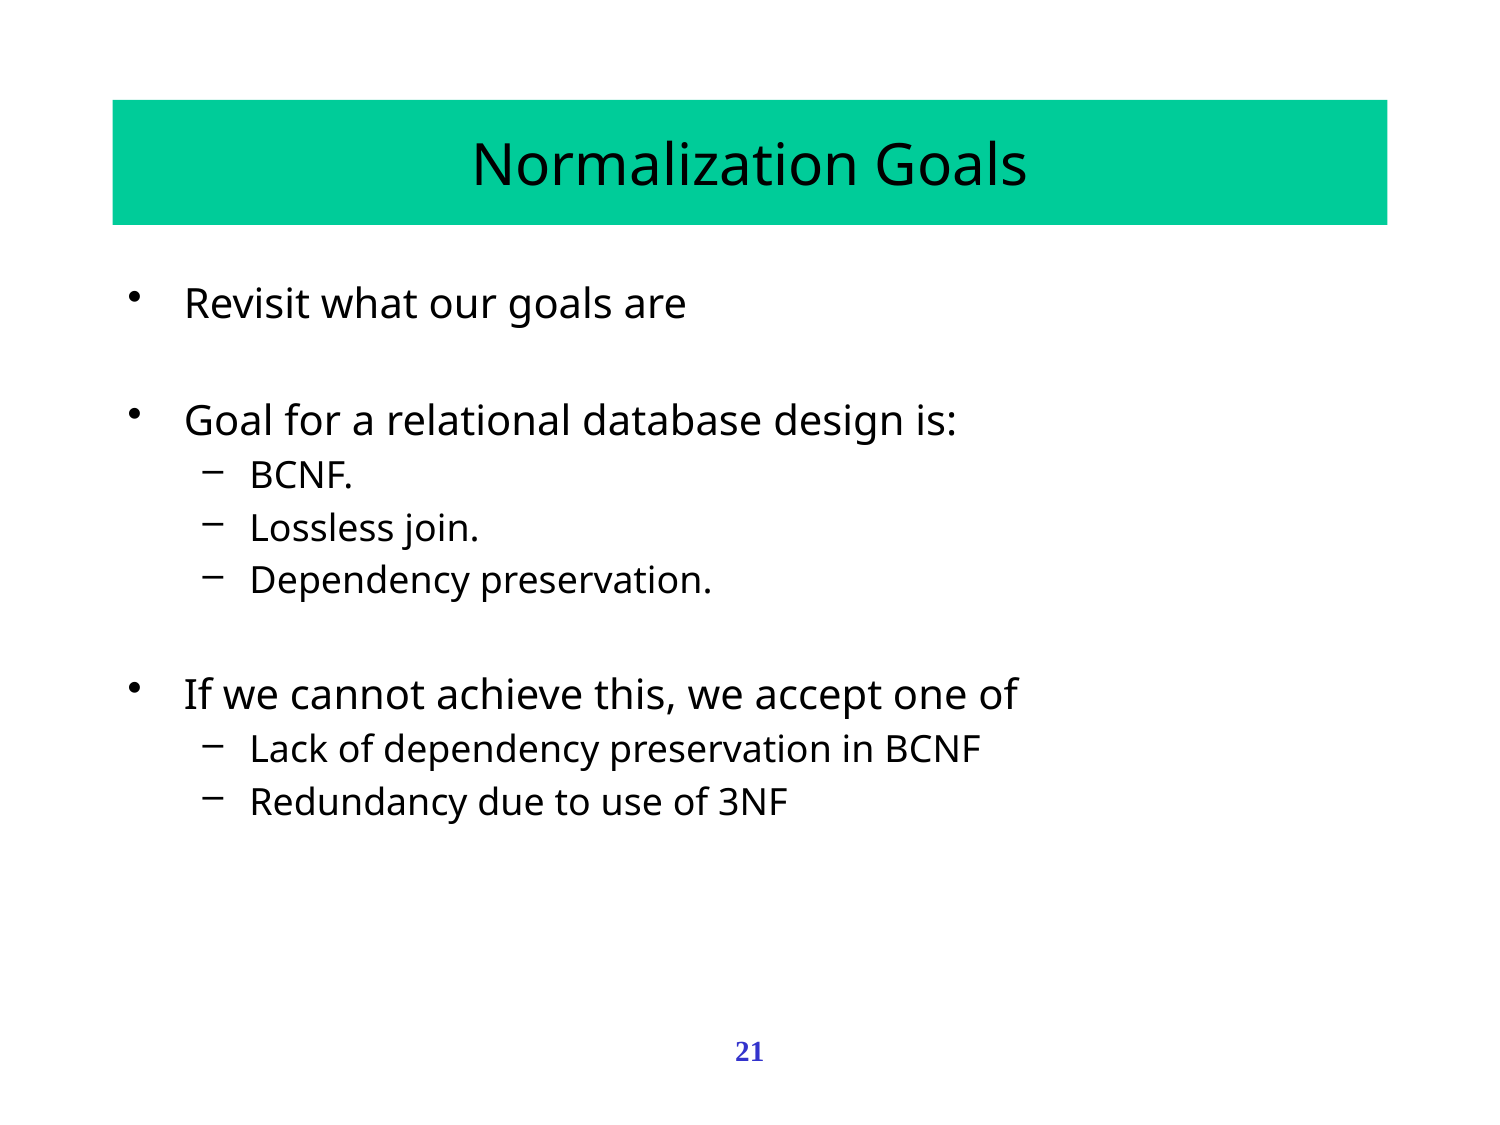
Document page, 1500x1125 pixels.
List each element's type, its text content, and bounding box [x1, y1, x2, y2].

footer 21 [74, 1024, 1426, 1101]
list Revisit what our goals are Goal for a relational database design is: BCNF. Lossless join. Dependency preservation. If we cannot achieve this, we accept one of Lack of dependency preservation in BCNF Redundancy due to use of 3NF [112, 269, 1388, 1013]
title Normalization Goals [112, 99, 1388, 225]
